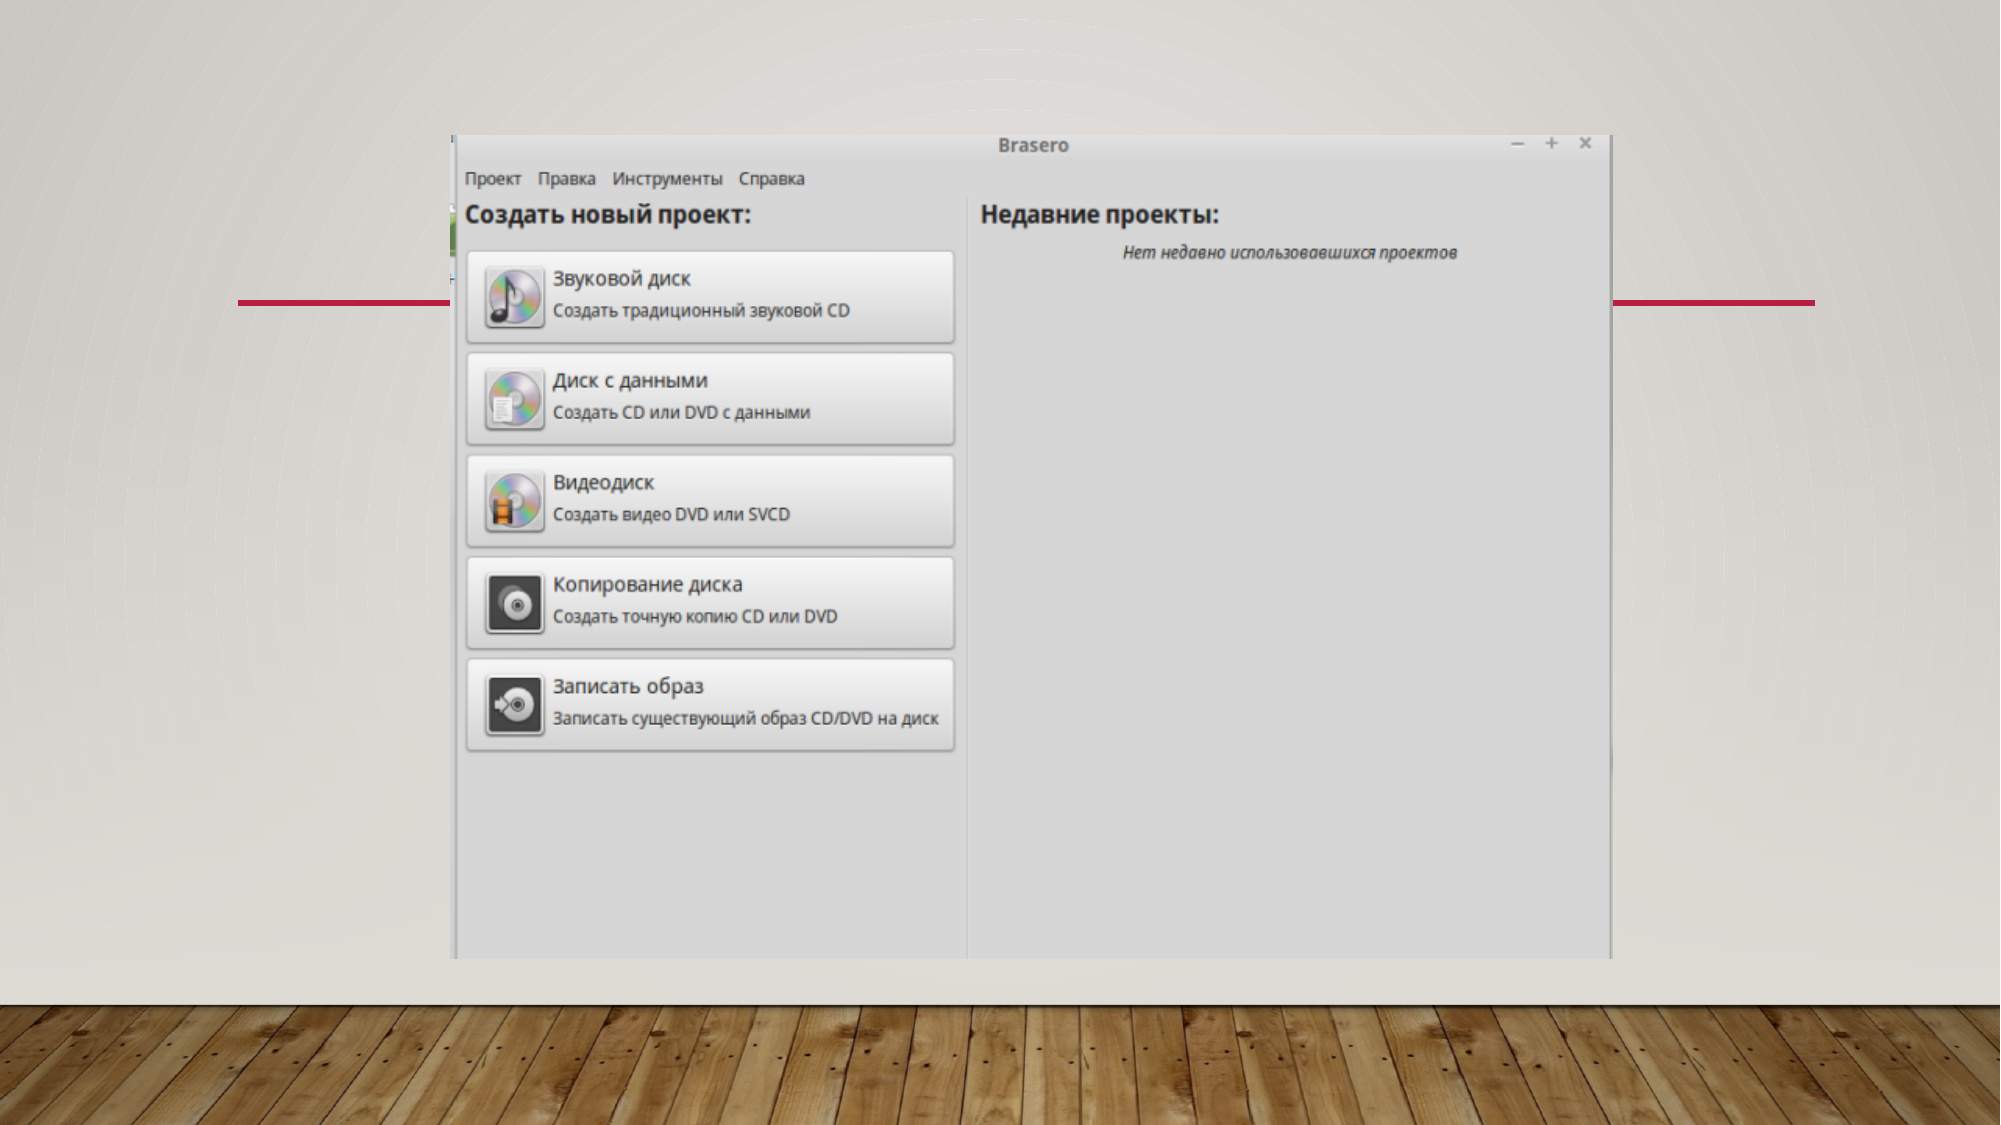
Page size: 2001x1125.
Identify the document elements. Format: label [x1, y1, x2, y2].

list [449, 134, 1613, 960]
picture [0, 1005, 2000, 1125]
